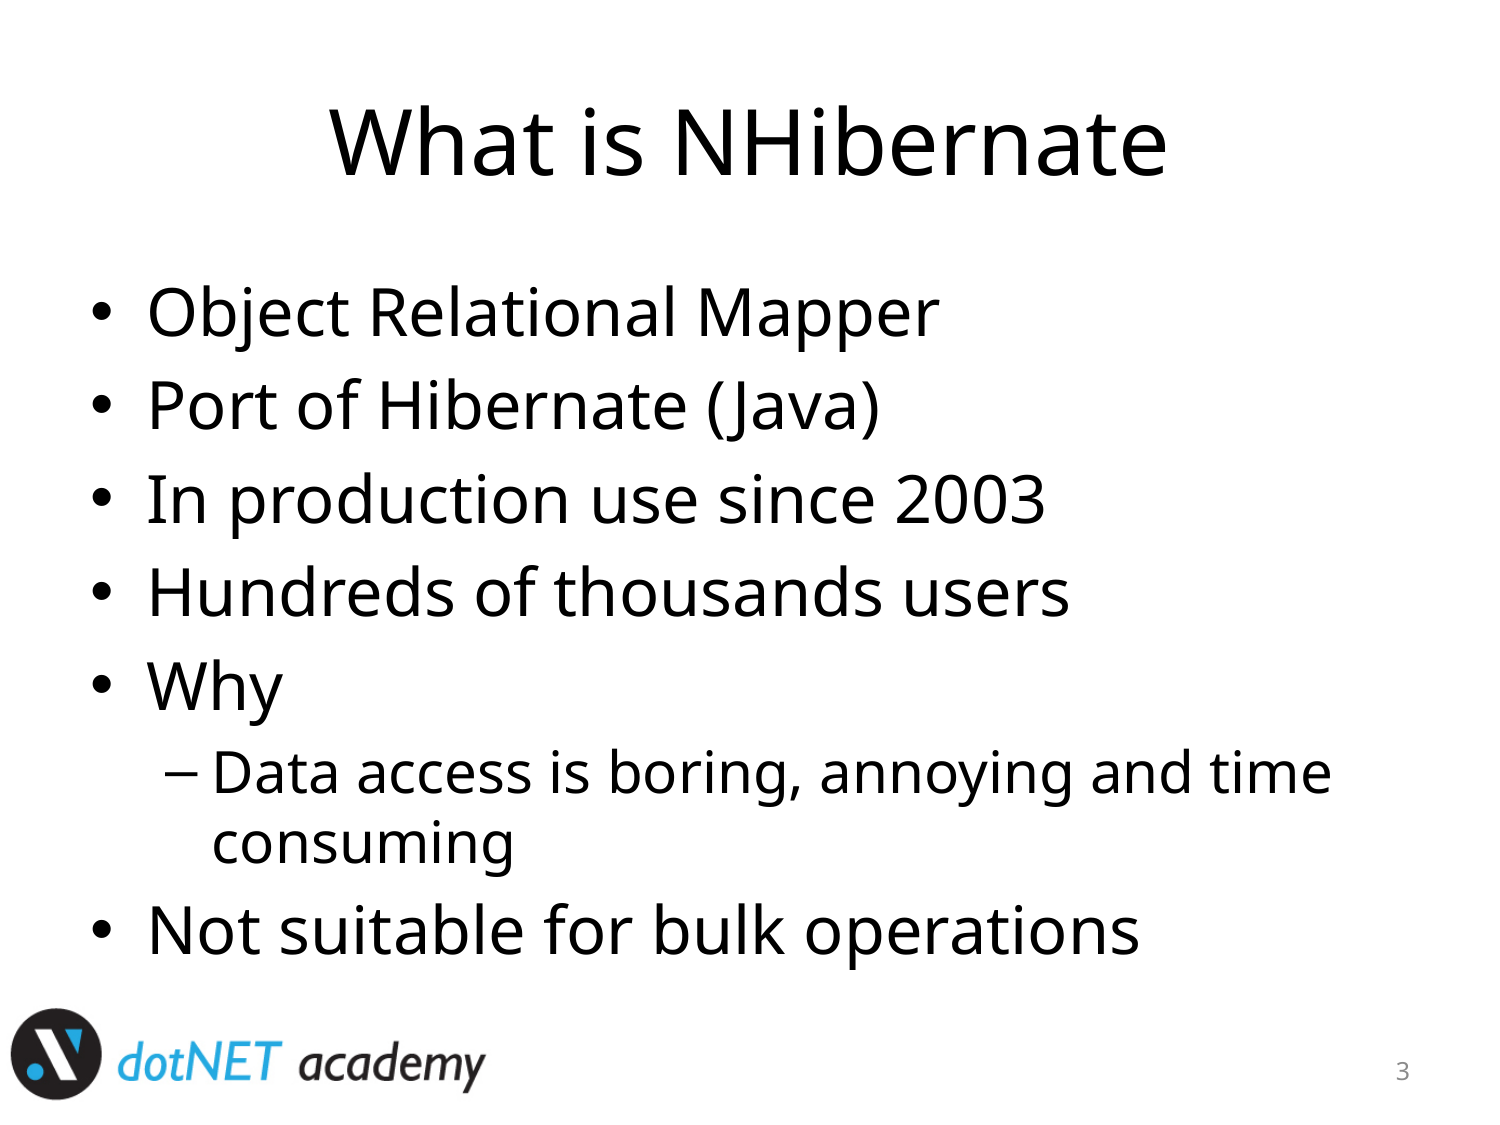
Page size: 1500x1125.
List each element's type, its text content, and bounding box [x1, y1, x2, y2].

slide_number 3 [1074, 1042, 1425, 1103]
title What is NHibernate [75, 45, 1425, 233]
list Object Relational Mapper Port of Hibernate (Java) In production use since 2003 Hundreds of thousands users Why Data access is boring, annoying and time consuming Not suitable for bulk operations [75, 262, 1425, 1005]
picture [0, 995, 503, 1118]
